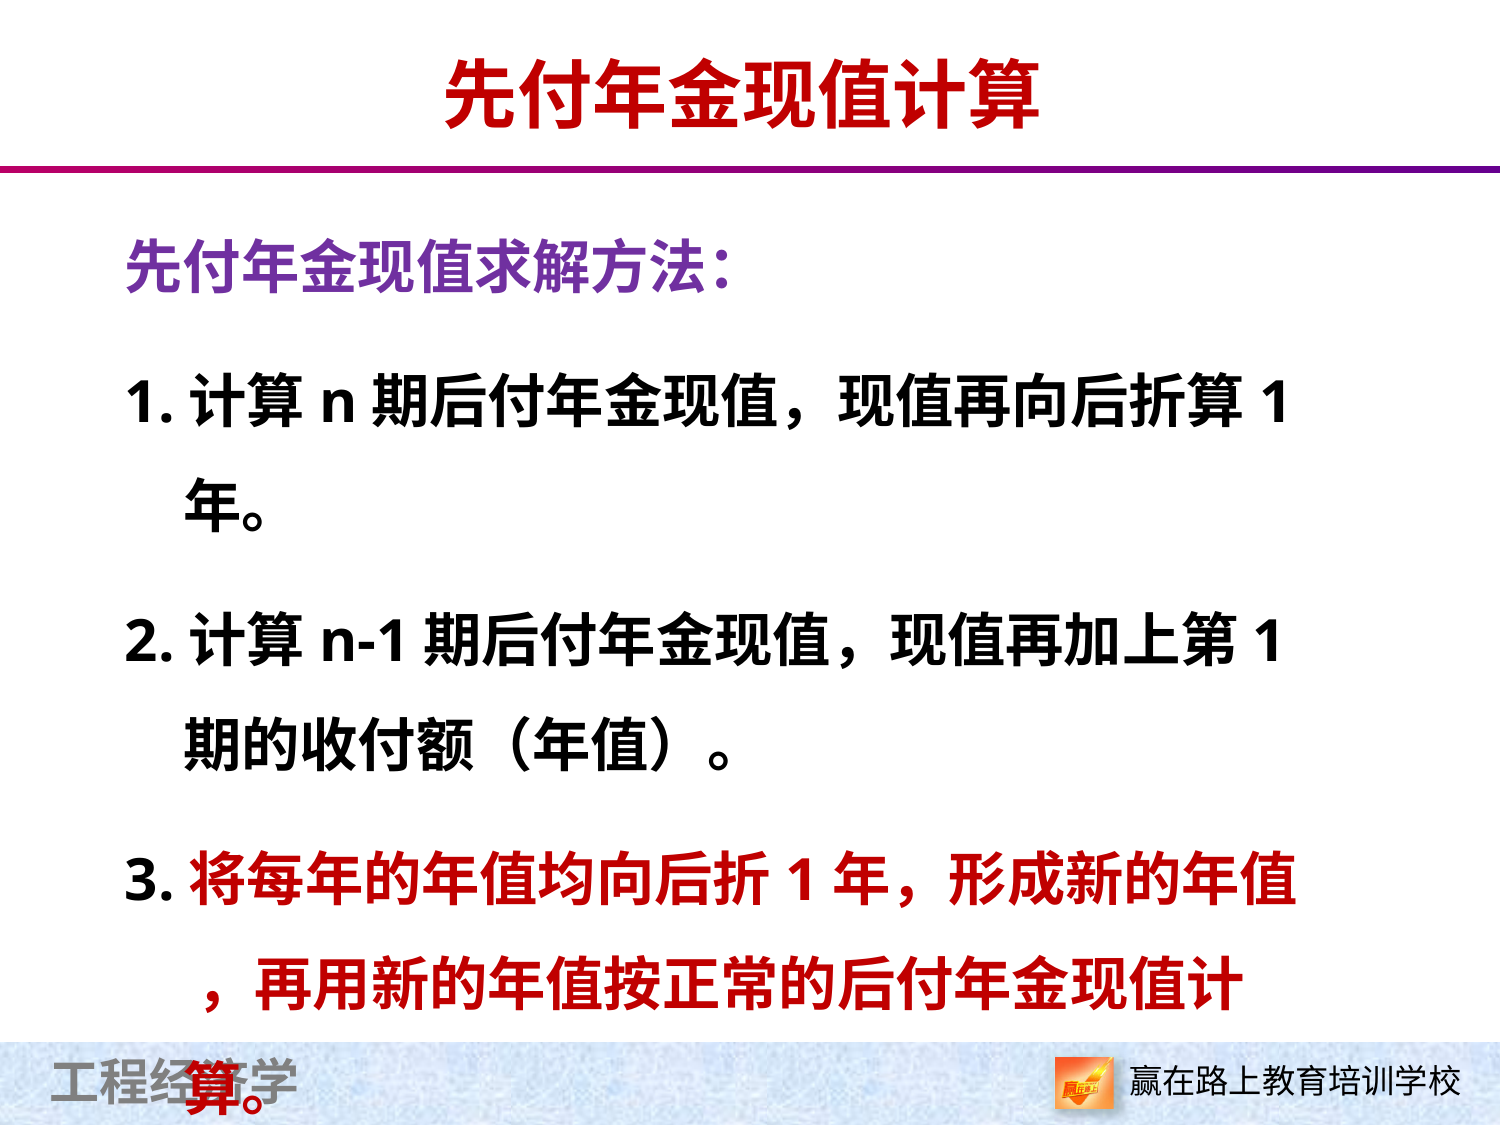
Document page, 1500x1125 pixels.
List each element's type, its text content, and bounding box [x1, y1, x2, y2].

title 先付年金现值计算 [210, 34, 1274, 150]
picture [1371, 1042, 1500, 1125]
picture [0, 1042, 110, 1125]
text_box 先付年金现值求解方法： 1.计算n期后付年金现值，现值再向后折算1年。 2.计算n-1期后付年金现值，现值再加上第1期的收付额（年值）。 3.将每年的年值均向后折1年，形成新的年值 ，再用新的年值按正常的后付年金现值计算。 [110, 187, 1371, 1125]
